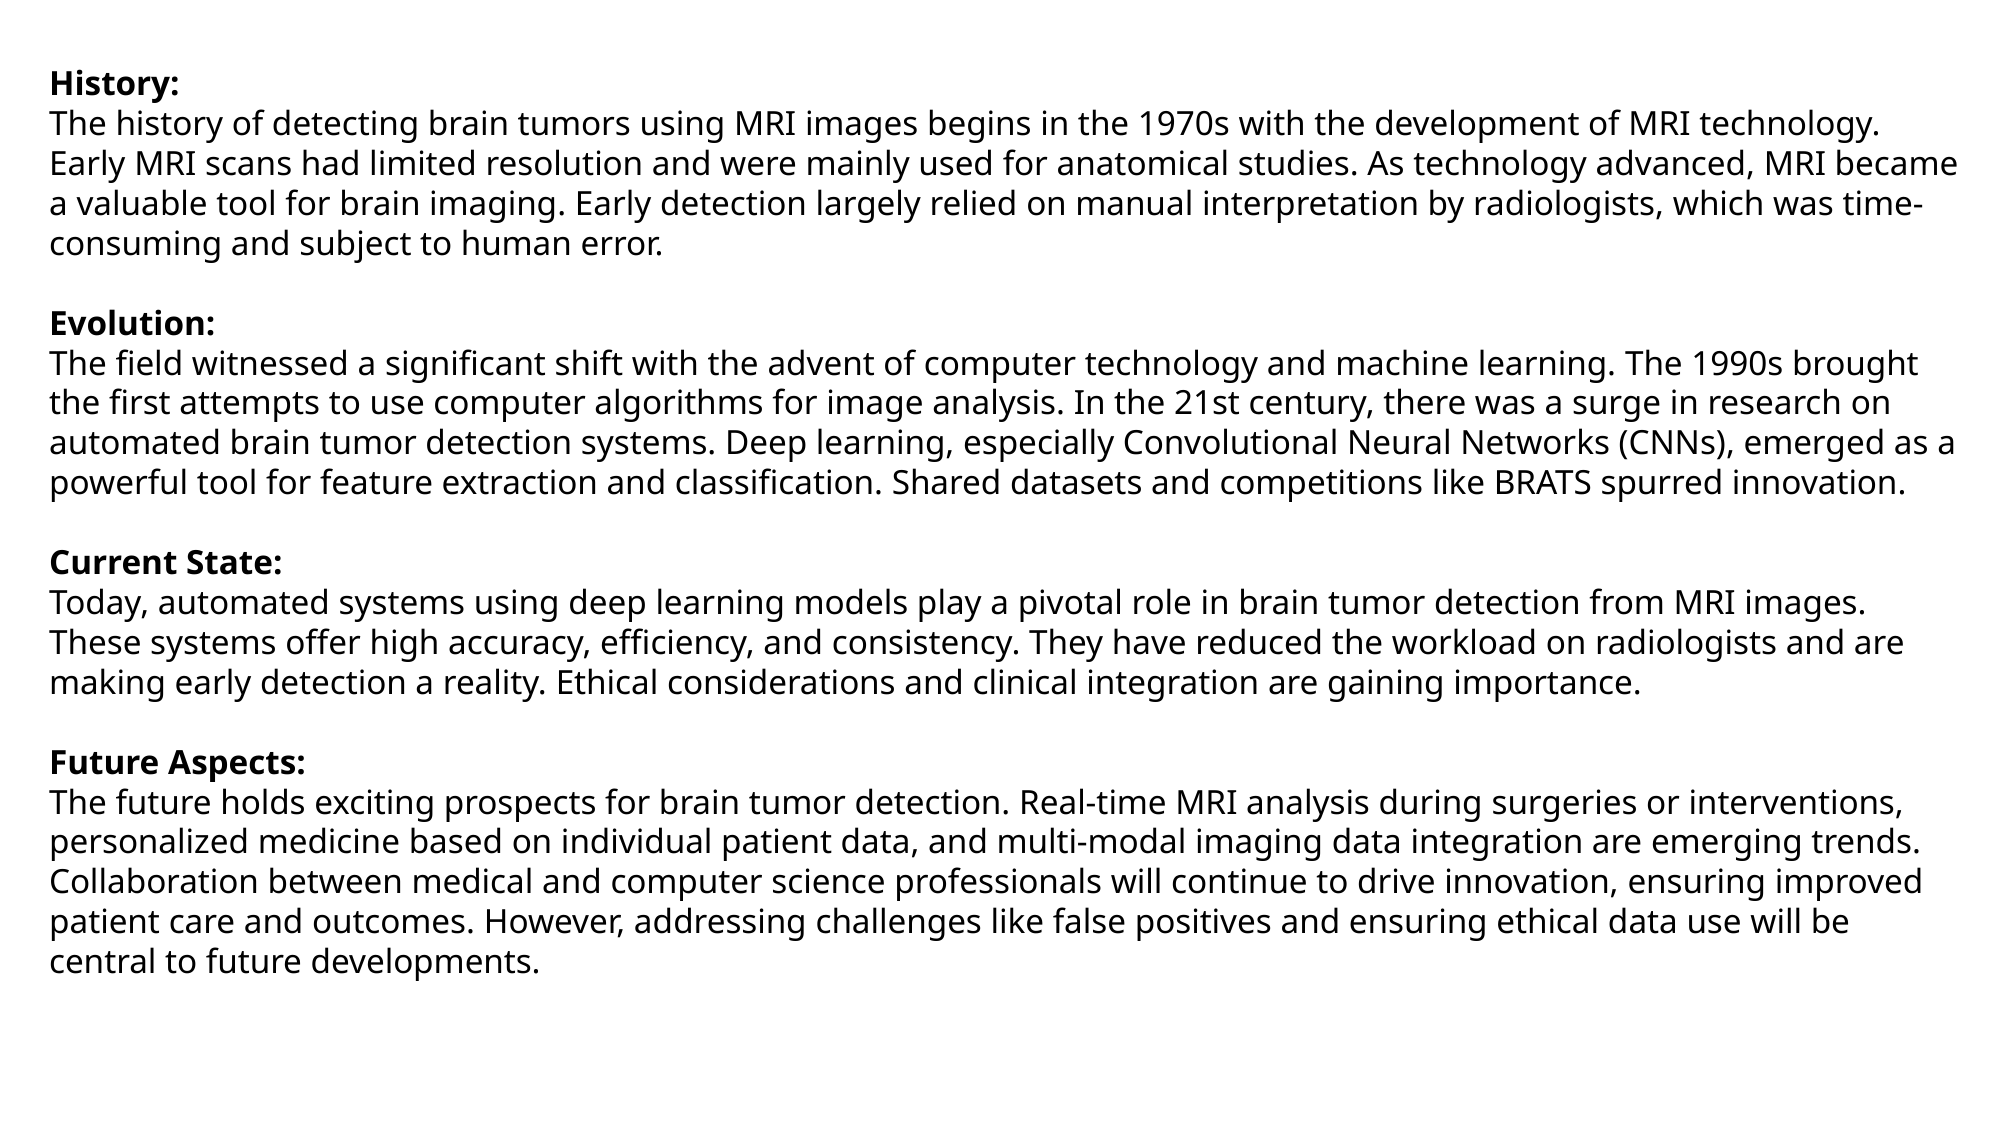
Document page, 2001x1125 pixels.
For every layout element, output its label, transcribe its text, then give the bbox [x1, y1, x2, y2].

text_box History: The history of detecting brain tumors using MRI images begins in the 1970s with the development of MRI technology. Early MRI scans had limited resolution and were mainly used for anatomical studies. As technology advanced, MRI became a valuable tool for brain imaging. Early detection largely relied on manual interpretation by radiologists, which was time-consuming and subject to human error. Evolution: The field witnessed a significant shift with the advent of computer technology and machine learning. The 1990s brought the first attempts to use computer algorithms for image analysis. In the 21st century, there was a surge in research on automated brain tumor detection systems. Deep learning, especially Convolutional Neural Networks (CNNs), emerged as a powerful tool for feature extraction and classification. Shared datasets and competitions like BRATS spurred innovation. Current State: Today, automated systems using deep learning models play a pivotal role in brain tumor detection from MRI images. These systems offer high accuracy, efficiency, and consistency. They have reduced the workload on radiologists and are making early detection a reality. Ethical considerations and clinical integration are gaining importance. Future Aspects: The future holds exciting prospects for brain tumor detection. Real-time MRI analysis during surgeries or interventions, personalized medicine based on individual patient data, and multi-modal imaging data integration are emerging trends. Collaboration between medical and computer science professionals will continue to drive innovation, ensuring improved patient care and outcomes. However, addressing challenges like false positives and ensuring ethical data use will be central to future developments. [34, 54, 1984, 988]
